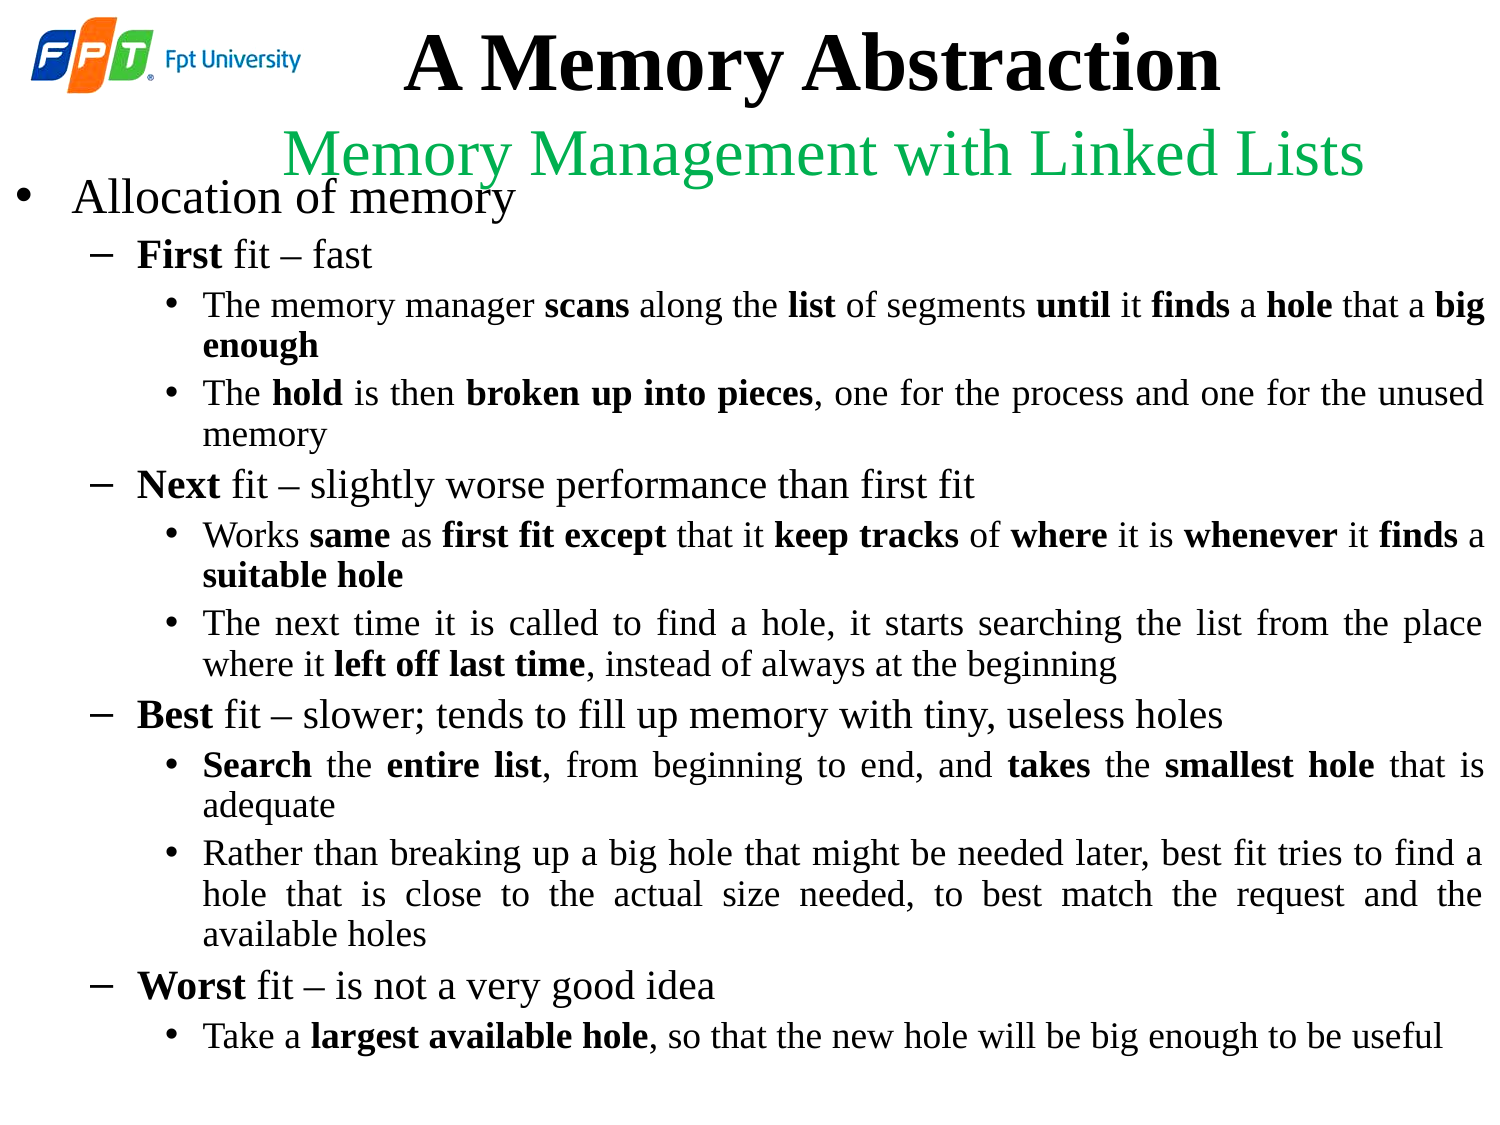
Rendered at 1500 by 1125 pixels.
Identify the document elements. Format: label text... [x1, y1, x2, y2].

title A Memory Abstraction Memory Management with Linked Lists [150, 0, 1500, 162]
list Allocation of memory First fit – fast The memory manager scans along the list of segments until it finds a hole that a big enough The hold is then broken up into pieces, one for the process and one for the unused memory Next fit – slightly worse performance than first fit Works same as first fit except that it keep tracks of where it is whenever it finds a suitable hole The next time it is called to find a hole, it starts searching the list from the place where it left off last time, instead of always at the beginning Best fit – slower; tends to fill up memory with tiny, useless holes Search the entire list, from beginning to end, and takes the smallest hole that is adequate Rather than breaking up a big hole that might be needed later, best fit tries to find a hole that is close to the actual size needed, to best match the request and the available holes Worst fit – is not a very good idea Take a largest available hole, so that the new hole will be big enough to be useful [0, 162, 1500, 1125]
picture [0, 0, 150, 122]
